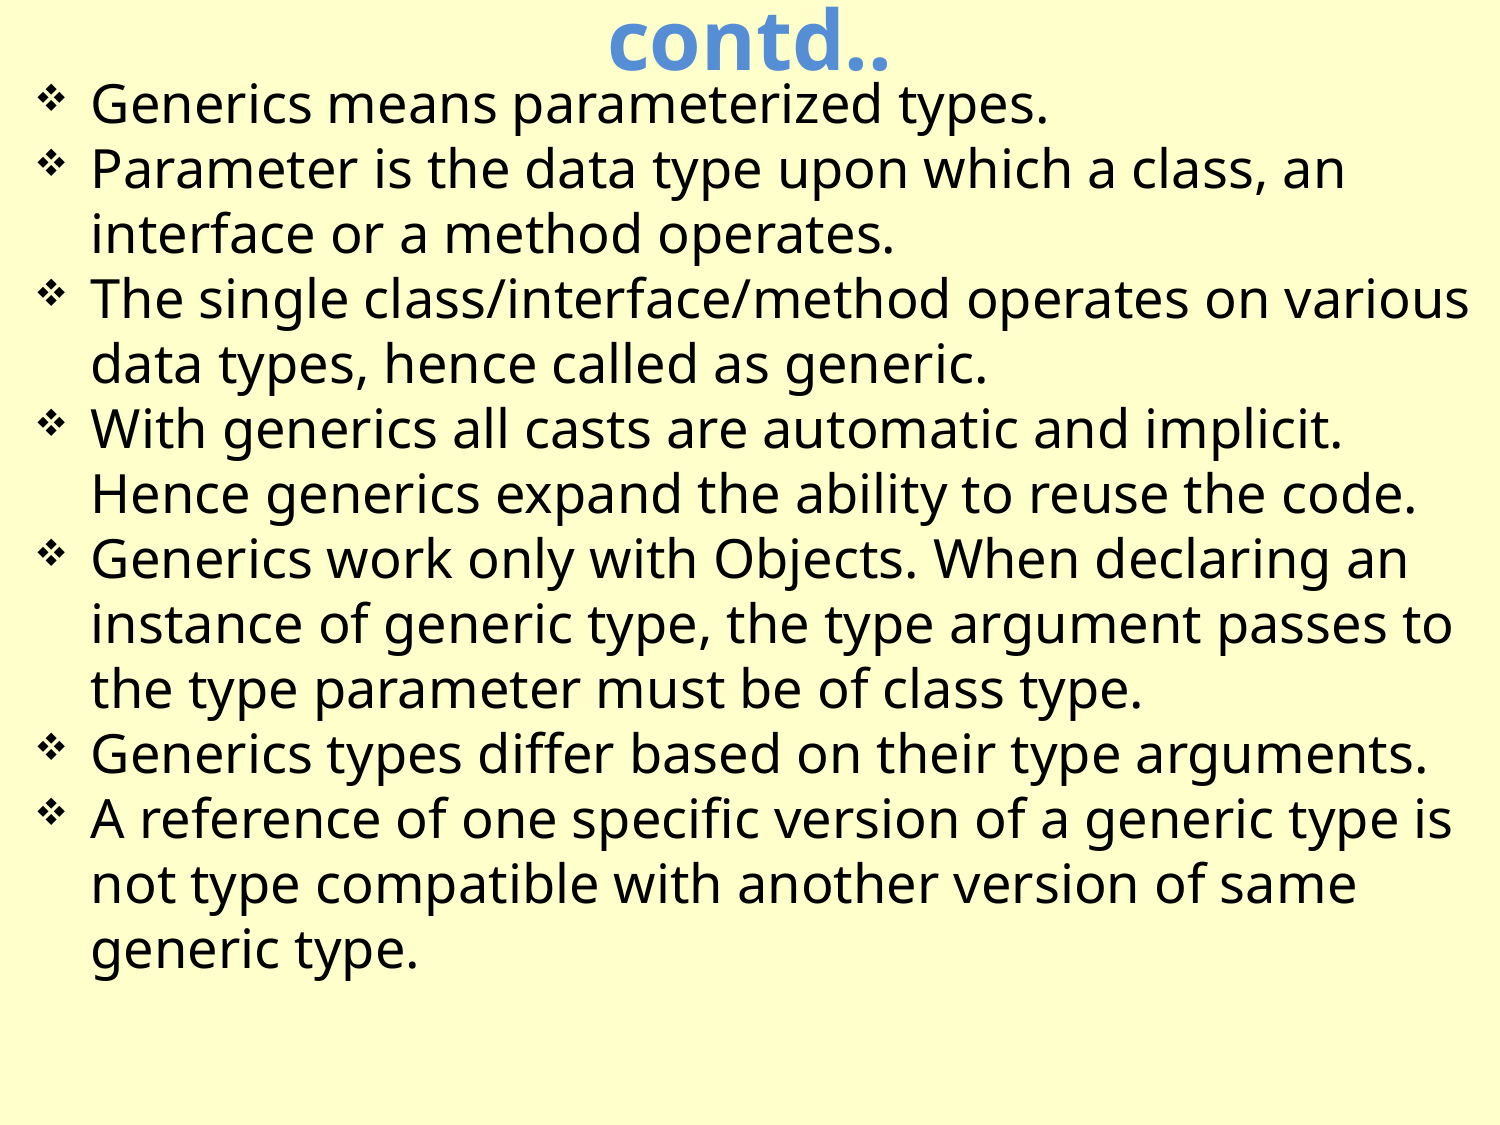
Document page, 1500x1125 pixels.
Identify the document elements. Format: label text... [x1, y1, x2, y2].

text_box Generics means parameterized types. Parameter is the data type upon which a class, an interface or a method operates. The single class/interface/method operates on various data types, hence called as generic. With generics all casts are automatic and implicit. Hence generics expand the ability to reuse the code. Generics work only with Objects. When declaring an instance of generic type, the type argument passes to the type parameter must be of class type. Generics types differ based on their type arguments. A reference of one specific version of a generic type is not type compatible with another version of same generic type. [0, 62, 1500, 1075]
text_box contd.. [0, 0, 1500, 62]
